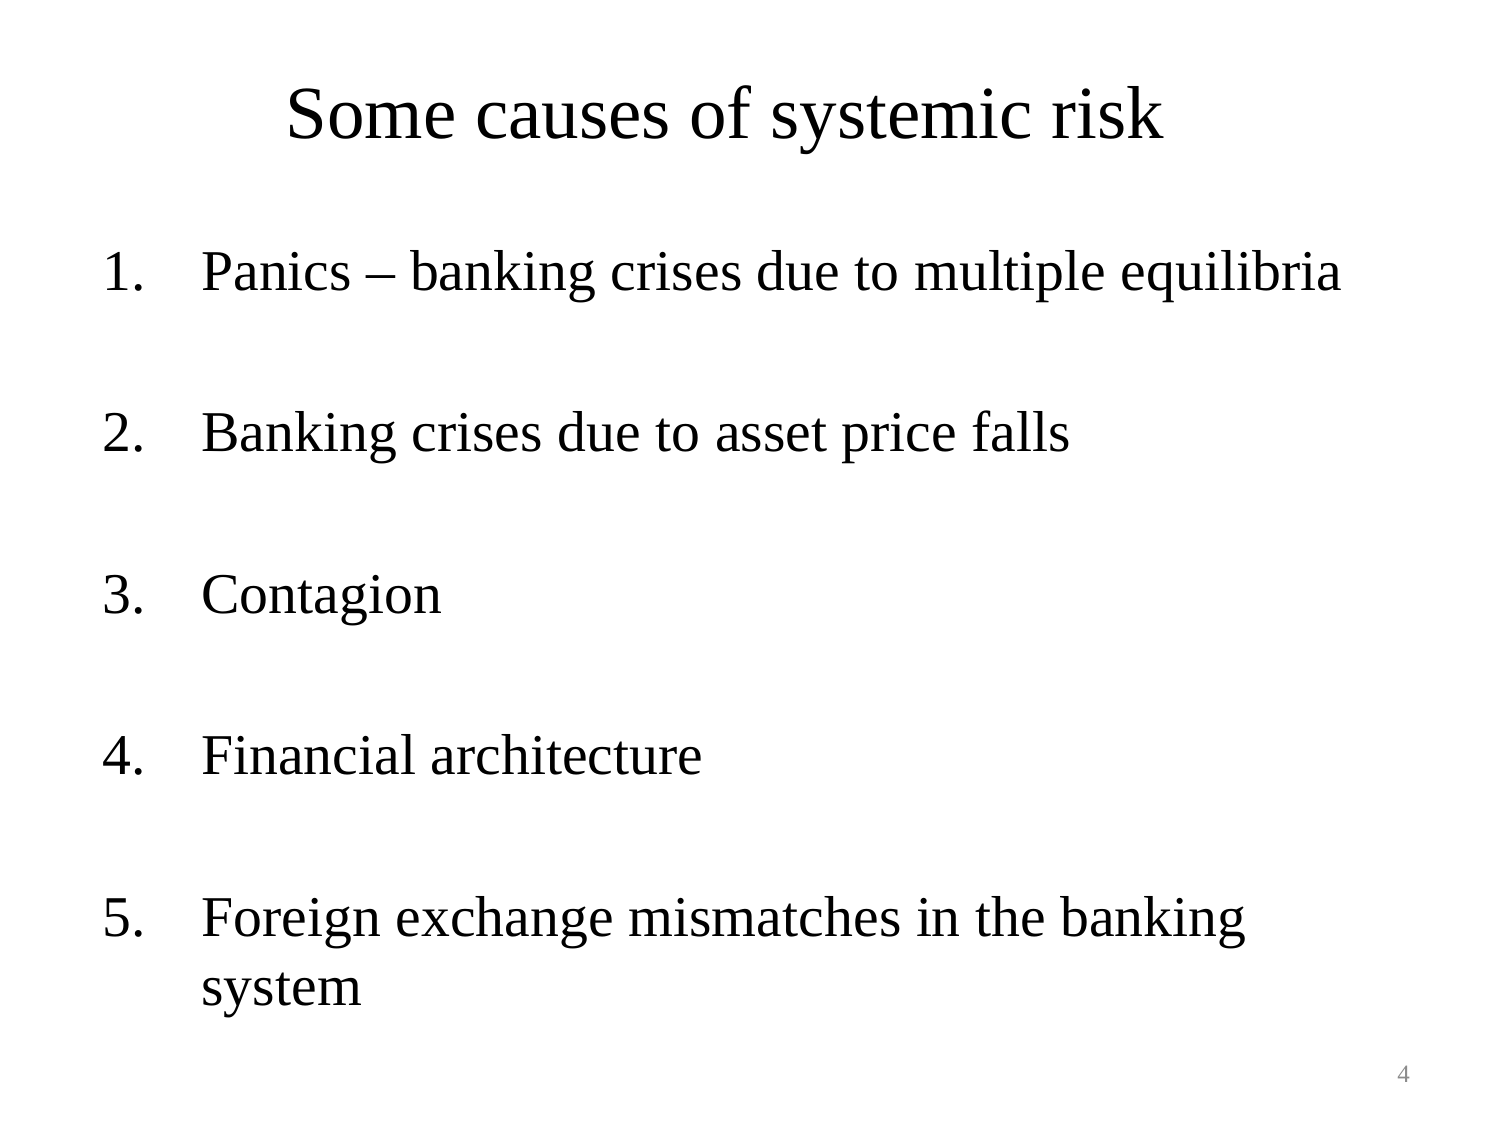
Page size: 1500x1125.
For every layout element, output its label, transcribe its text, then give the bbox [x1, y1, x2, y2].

list Panics – banking crises due to multiple equilibria Banking crises due to asset price falls Contagion Financial architecture Foreign exchange mismatches in the banking system [87, 224, 1438, 1025]
text_box [1074, 1024, 1425, 1103]
title Some causes of systemic risk [50, 37, 1400, 180]
